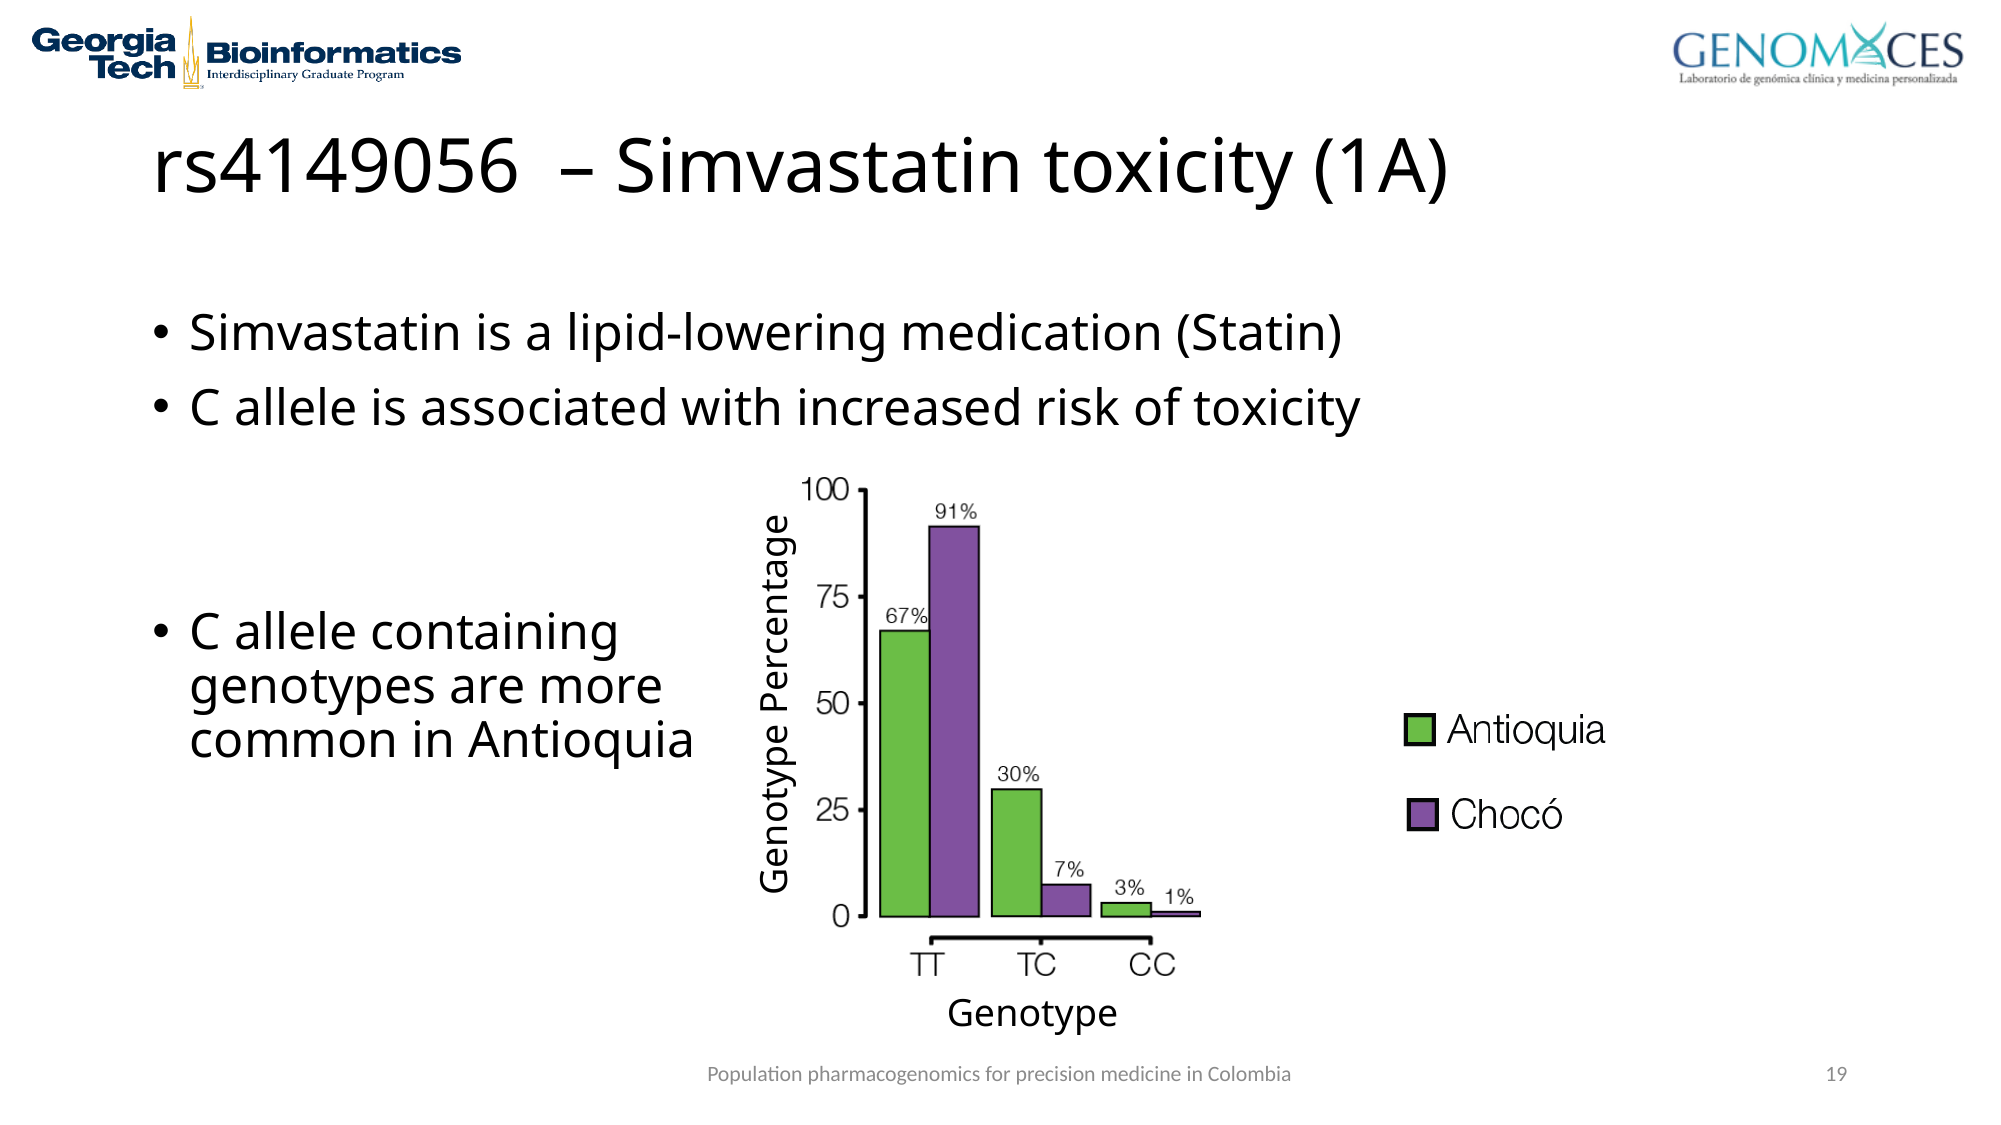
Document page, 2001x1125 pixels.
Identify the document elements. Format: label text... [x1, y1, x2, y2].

slide_number 19 [1412, 1042, 1863, 1103]
text_box Genotype Percentage [742, 499, 799, 911]
title rs4149056 – Simvastatin toxicity (1A) [137, 59, 1863, 278]
picture [1670, 17, 1968, 88]
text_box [1385, 686, 1611, 857]
list Simvastatin is a lipid-lowering medication (Statin) C allele is associated with increased risk of toxicity C allele containing genotypes are more common in Antioquia [137, 299, 1863, 1014]
text_box Genotype [932, 984, 1134, 1042]
footer Population pharmacogenomics for precision medicine in Colombia [662, 1042, 1338, 1103]
picture [32, 16, 461, 89]
picture [799, 473, 1201, 984]
